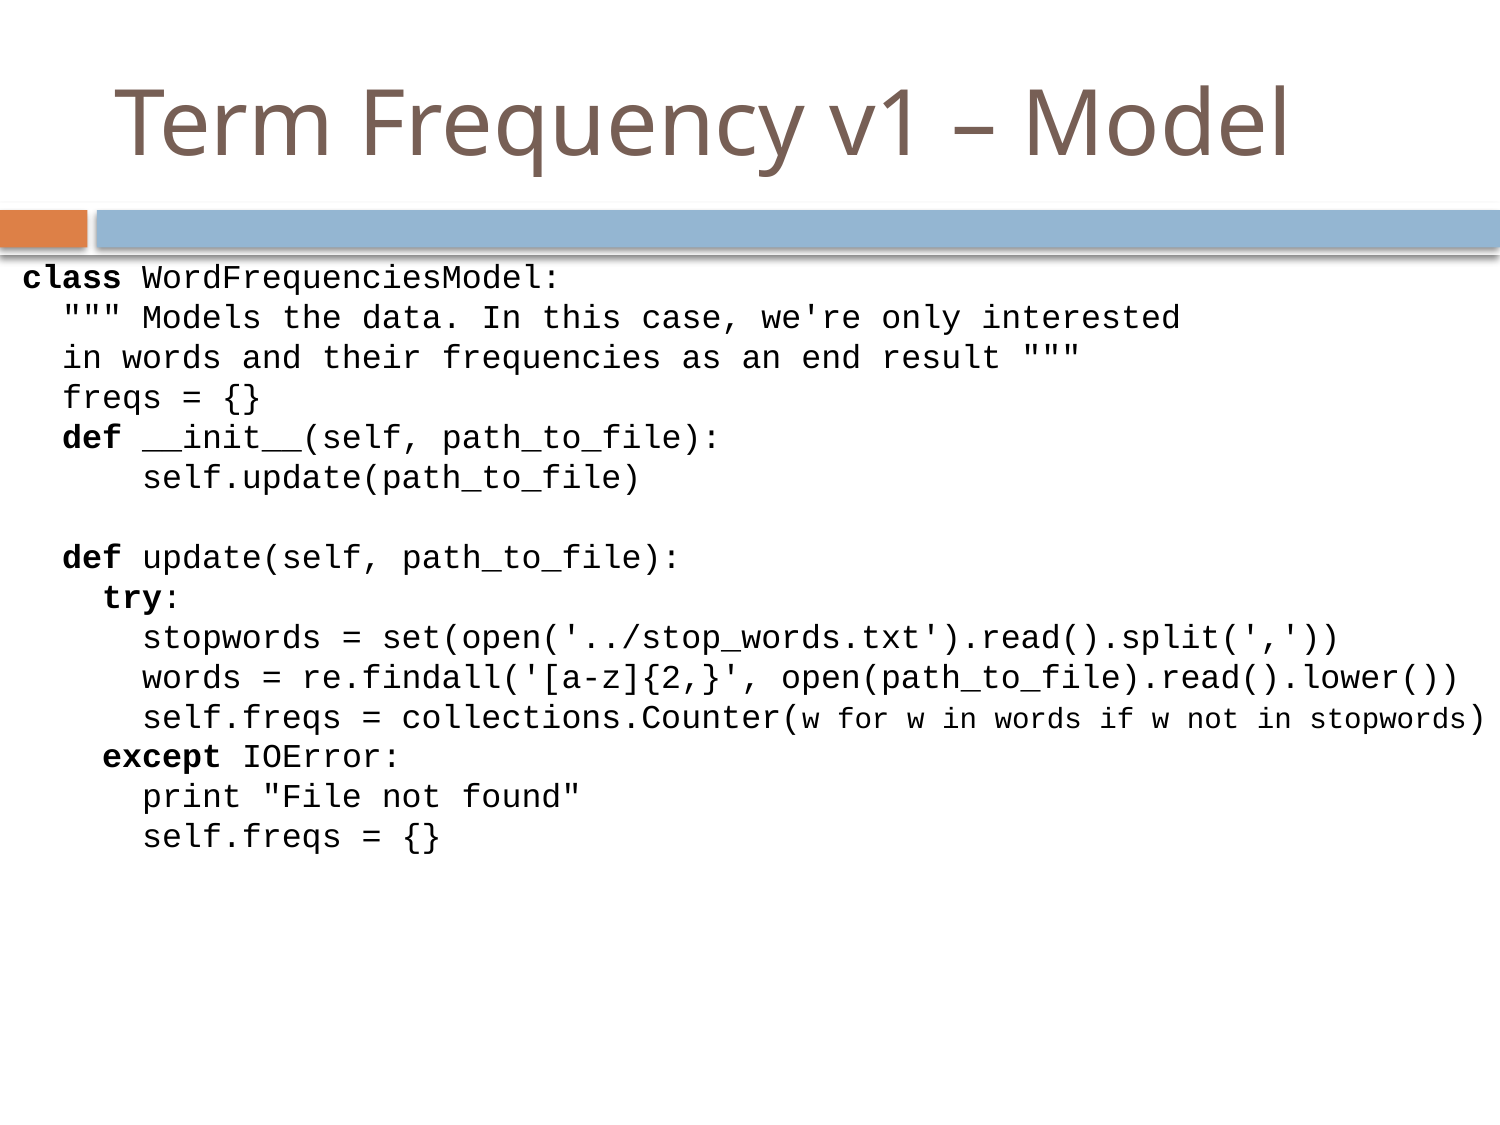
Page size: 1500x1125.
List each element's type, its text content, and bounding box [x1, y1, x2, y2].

title Term Frequency v1 – Model [99, 37, 1438, 200]
text_box class WordFrequenciesModel: """ Models the data. In this case, we're only interested in words and their frequencies as an end result """ freqs = {} def __init__(self, path_to_file): self.update(path_to_file) def update(self, path_to_file): try: stopwords = set(open('../stop_words.txt').read().split(',')) words = re.findall('[a-z]{2,}', open(path_to_file).read().lower()) self.freqs = collections.Counter(w for w in words if w not in stopwords) except IOError: print "File not found" self.freqs = {} [7, 248, 1500, 902]
